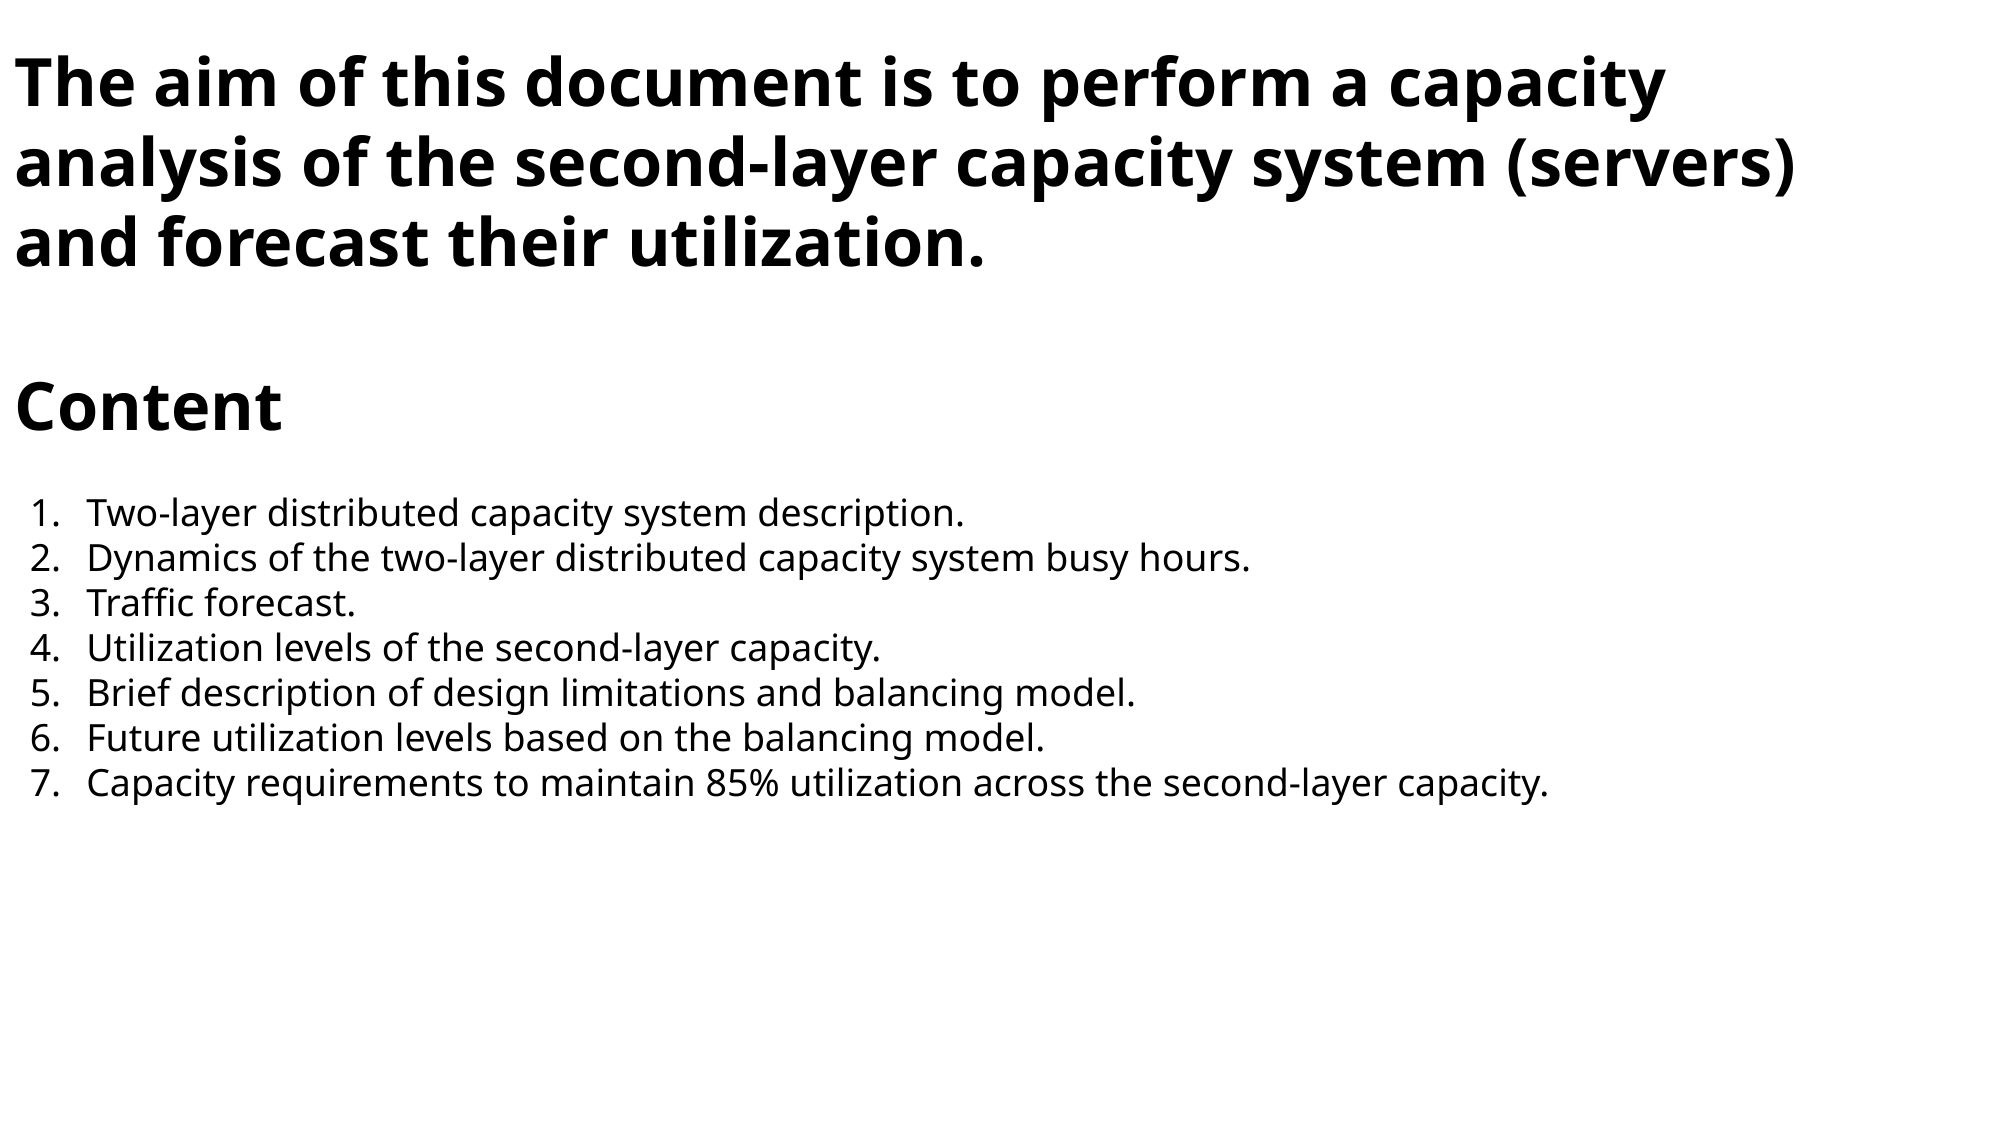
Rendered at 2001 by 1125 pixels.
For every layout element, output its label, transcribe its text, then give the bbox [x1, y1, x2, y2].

text_box The aim of this document is to perform a capacity analysis of the second-layer capacity system (servers) and forecast their utilization. [0, 32, 1946, 288]
text_box Two-layer distributed capacity system description. Dynamics of the two-layer distributed capacity system busy hours. Traffic forecast. Utilization levels of the second-layer capacity. Brief description of design limitations and balancing model. Future utilization levels based on the balancing model. Capacity requirements to maintain 85% utilization across the second-layer capacity. [15, 481, 1726, 811]
text_box Content [0, 356, 1548, 452]
